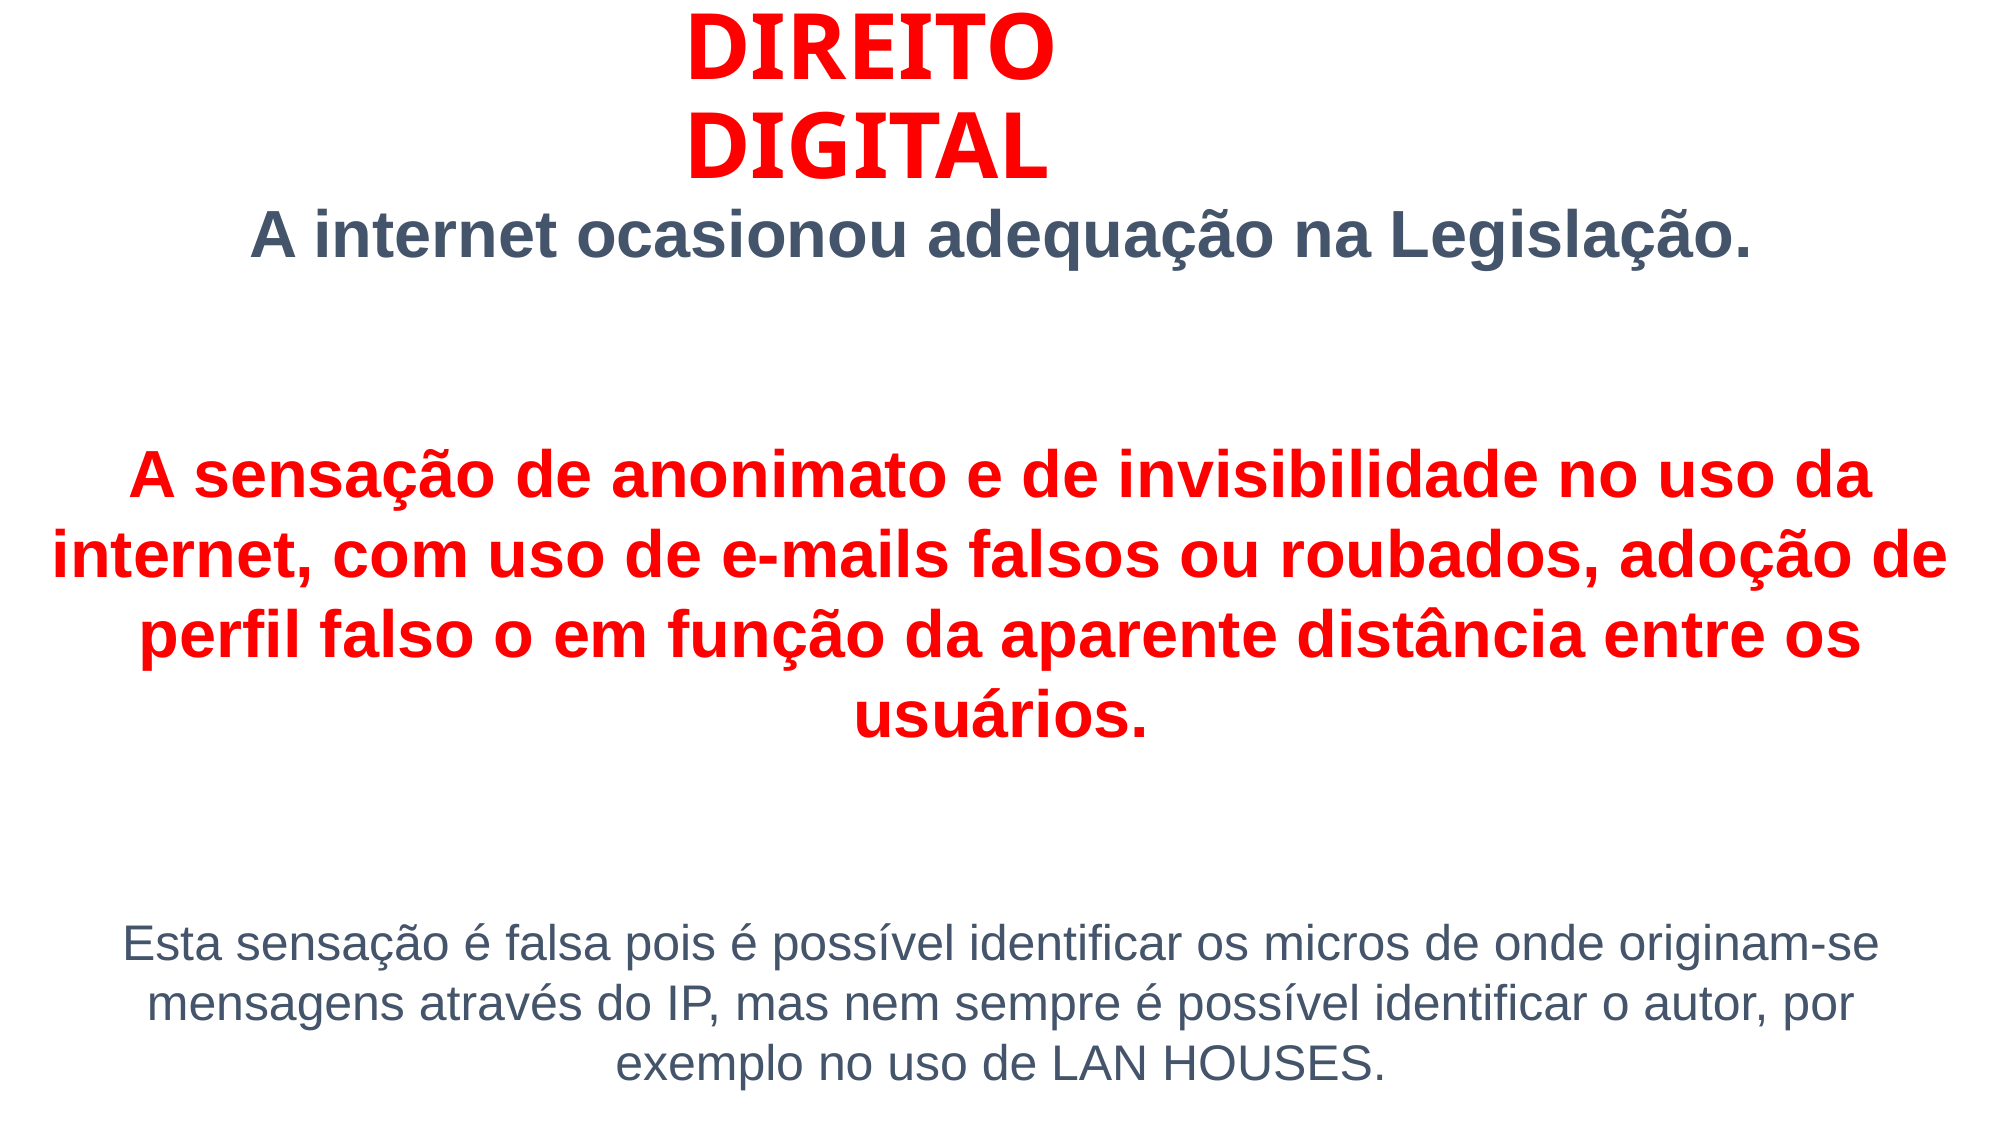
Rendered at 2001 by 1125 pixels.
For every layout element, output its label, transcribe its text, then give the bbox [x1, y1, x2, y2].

text_box A internet ocasionou adequação na Legislação. A sensação de anonimato e de invisibilidade no uso da internet, com uso de e-mails falsos ou roubados, adoção de perfil falso o em função da aparente distância entre os usuários. Esta sensação é falsa pois é possível identificar os micros de onde originam-se mensagens através do IP, mas nem sempre é possível identificar o autor, por exemplo no uso de LAN HOUSES. [33, 183, 1970, 1099]
title DIREITO DIGITAL [668, 36, 1305, 163]
